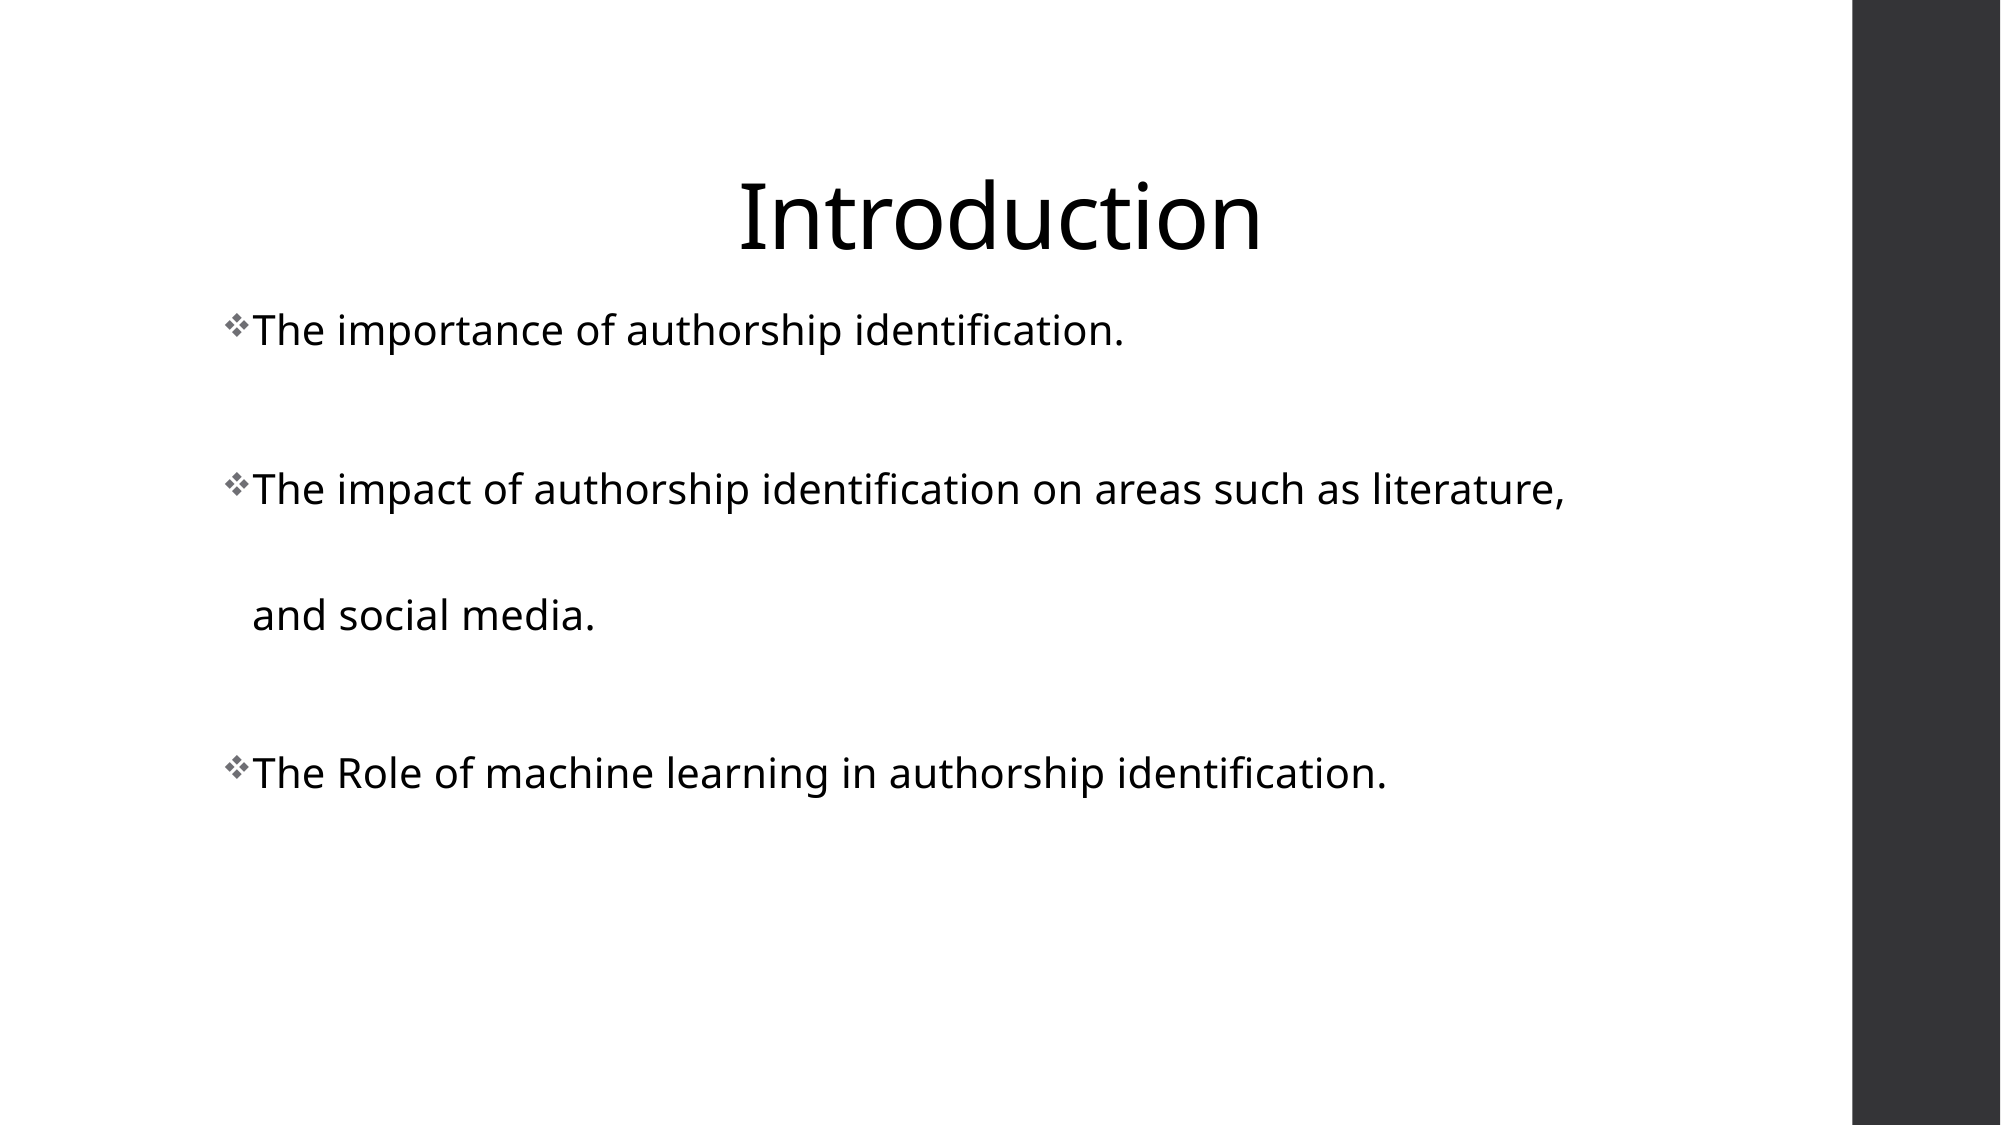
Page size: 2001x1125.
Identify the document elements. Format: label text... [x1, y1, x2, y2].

list The importance of authorship identification. The impact of authorship identification on areas such as literature, and social media. The Role of machine learning in authorship identification. [206, 299, 1617, 1014]
title Introduction [206, 60, 1797, 278]
